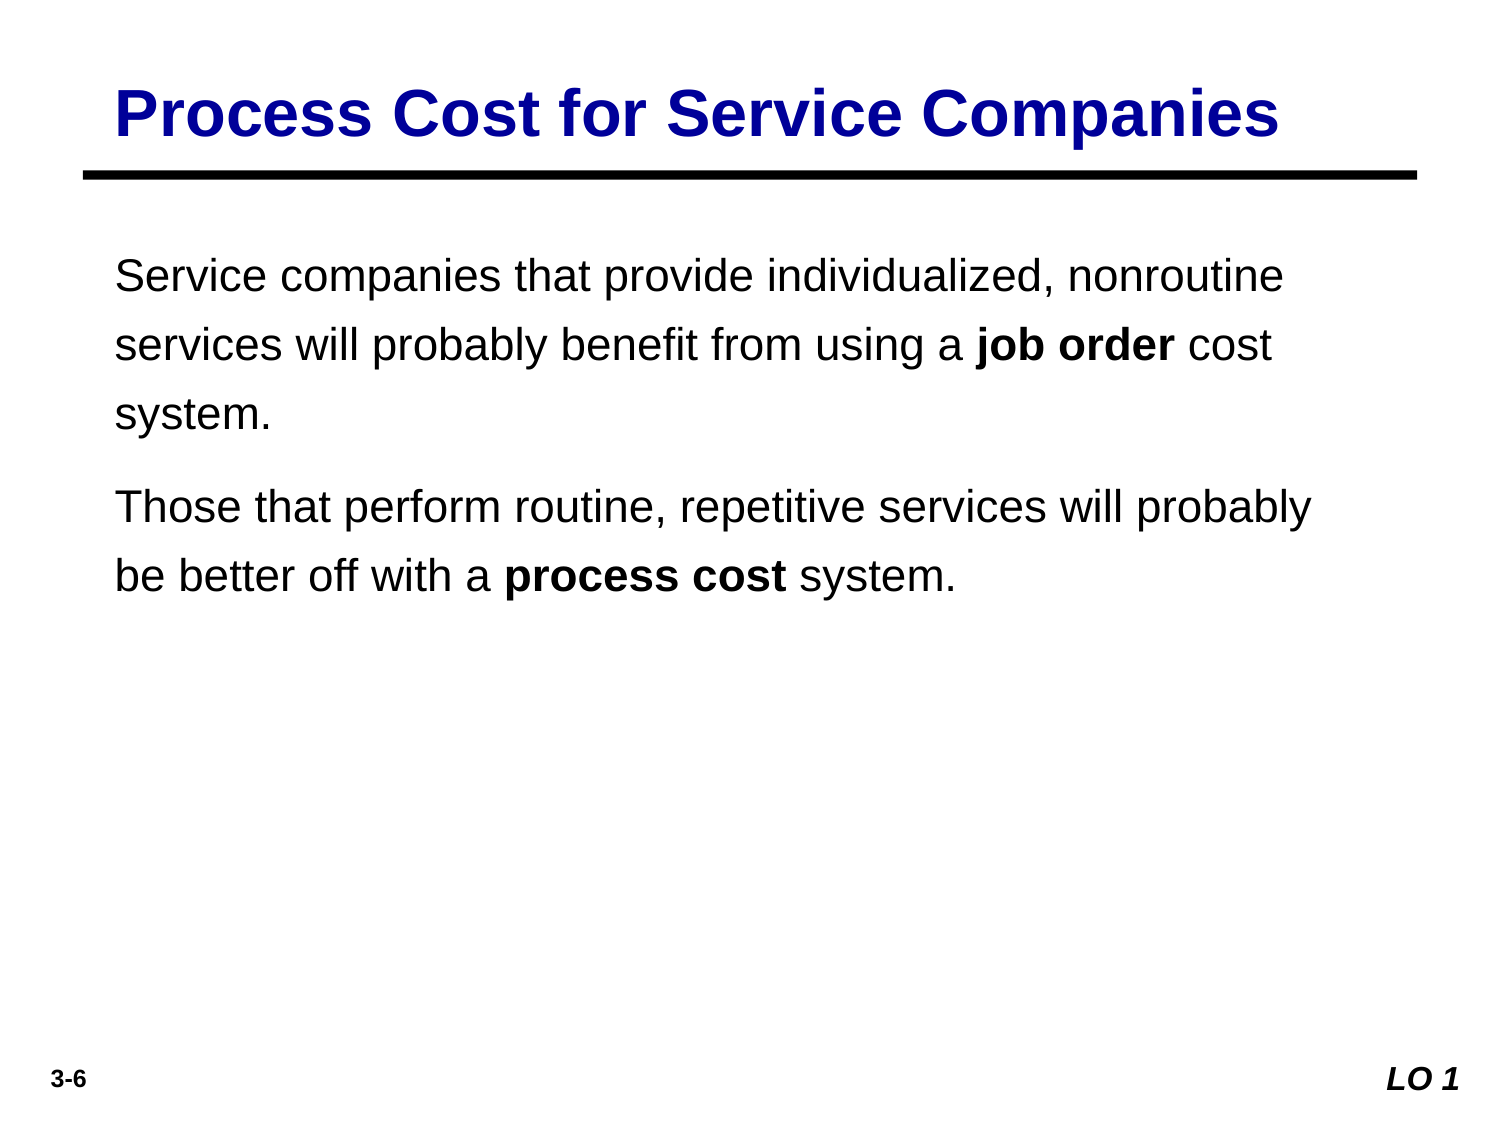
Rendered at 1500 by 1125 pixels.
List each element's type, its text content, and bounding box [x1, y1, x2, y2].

text_box LO 1 [1324, 1049, 1475, 1105]
text_box Process Cost for Service Companies [99, 62, 1388, 155]
text_box Service companies that provide individualized, nonroutine services will probably benefit from using a job order cost system. Those that perform routine, repetitive services will probably be better off with a process cost system. [99, 224, 1388, 638]
